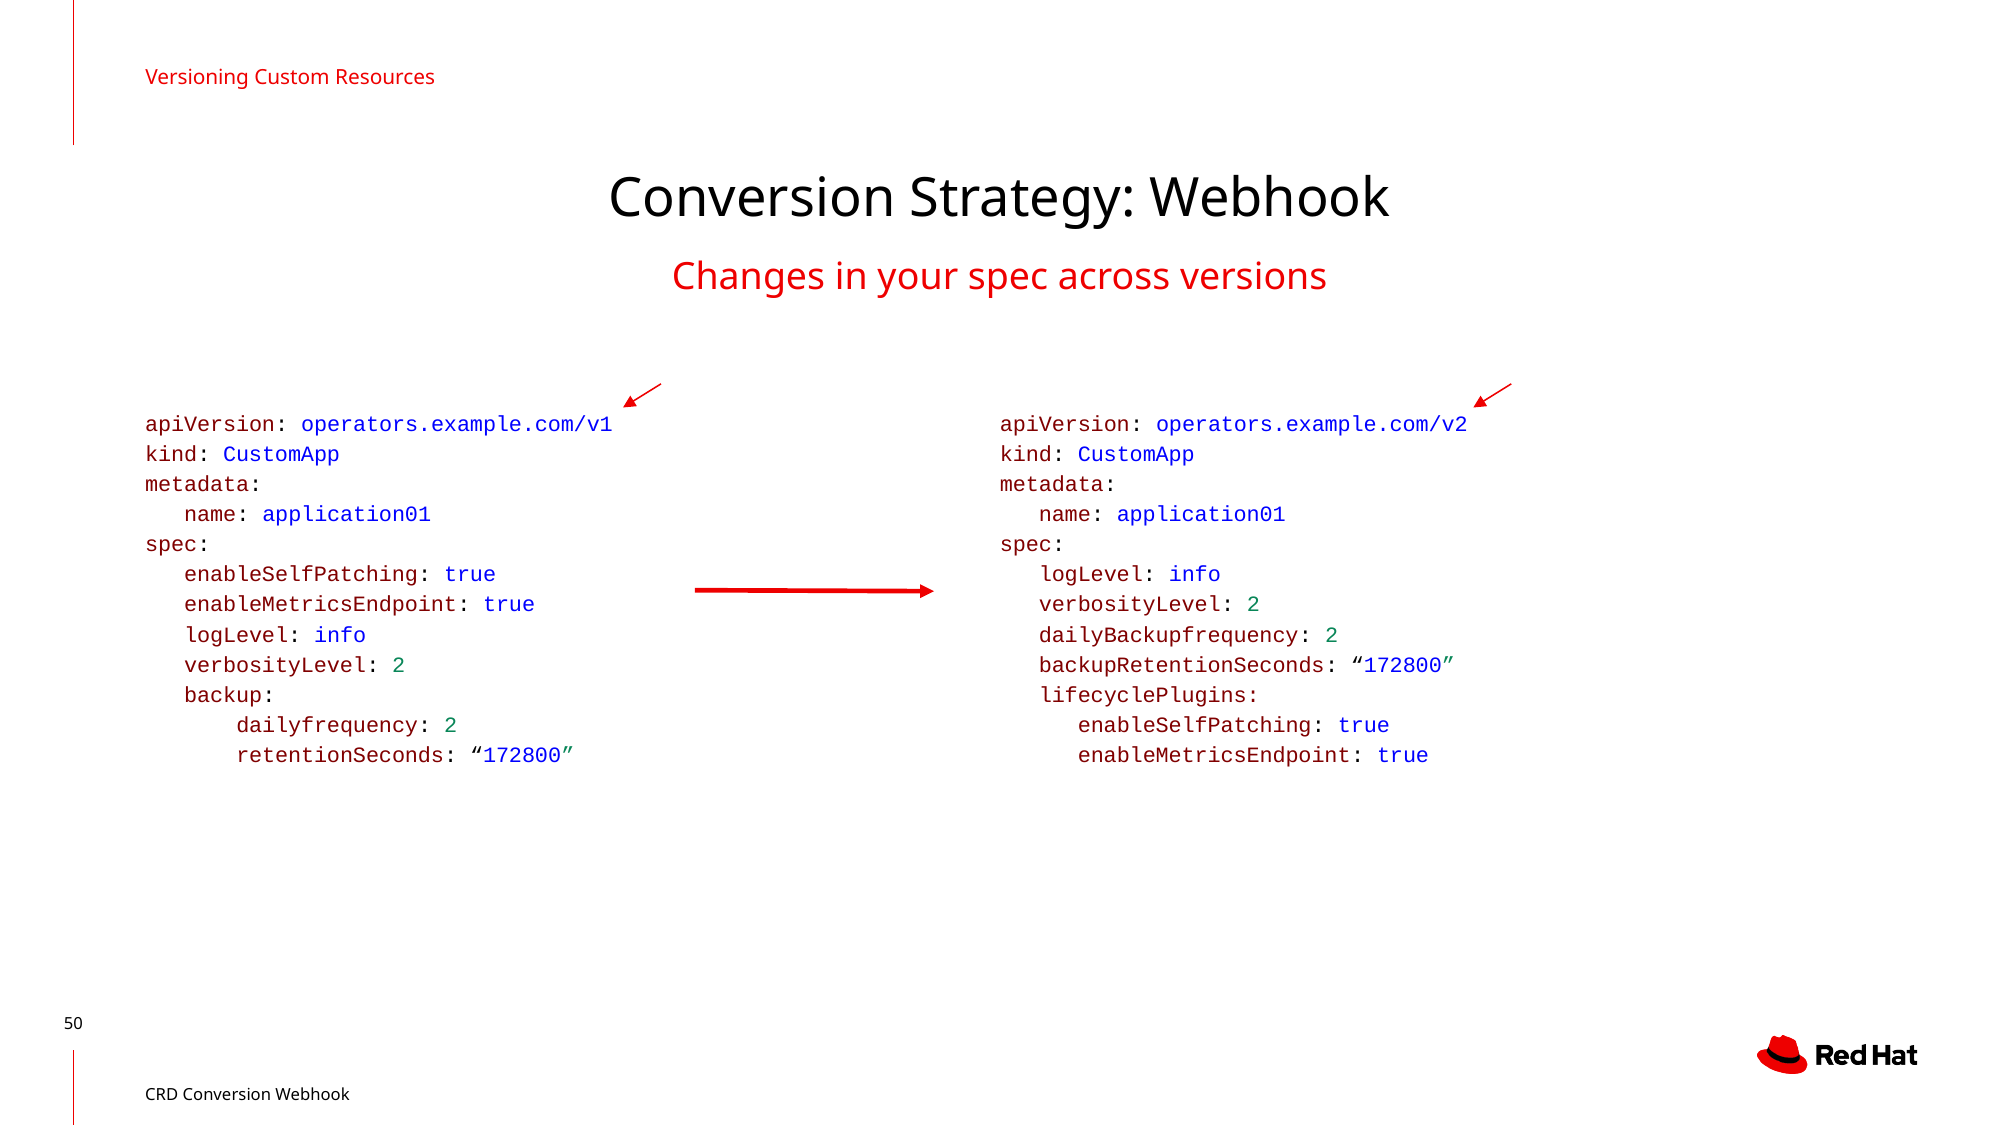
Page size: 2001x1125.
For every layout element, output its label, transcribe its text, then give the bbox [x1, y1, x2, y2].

list apiVersion: operators.example.com/v2 kind: CustomApp metadata: name: application01 spec: logLevel: info verbosityLevel: 2 dailyBackupfrequency: 2 backupRetentionSeconds: “172800” lifecyclePlugins: enableSelfPatching: true enableMetricsEndpoint: true [999, 405, 1810, 913]
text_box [1473, 383, 1512, 408]
list apiVersion: operators.example.com/v1 kind: CustomApp metadata: name: application01 spec: enableSelfPatching: true enableMetricsEndpoint: true logLevel: info verbosityLevel: 2 backup: dailyfrequency: 2 retentionSeconds: “172800” [145, 405, 956, 913]
slide_number ‹#› [13, 1012, 134, 1036]
subtitle Changes in your spec across versions [145, 233, 1855, 350]
picture [1757, 1035, 1918, 1074]
subtitle Versioning Custom Resources [73, 9, 919, 143]
title Conversion Strategy: Webhook [145, 143, 1855, 233]
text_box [622, 383, 662, 408]
subtitle CRD Conversion Webhook [145, 1012, 1458, 1104]
